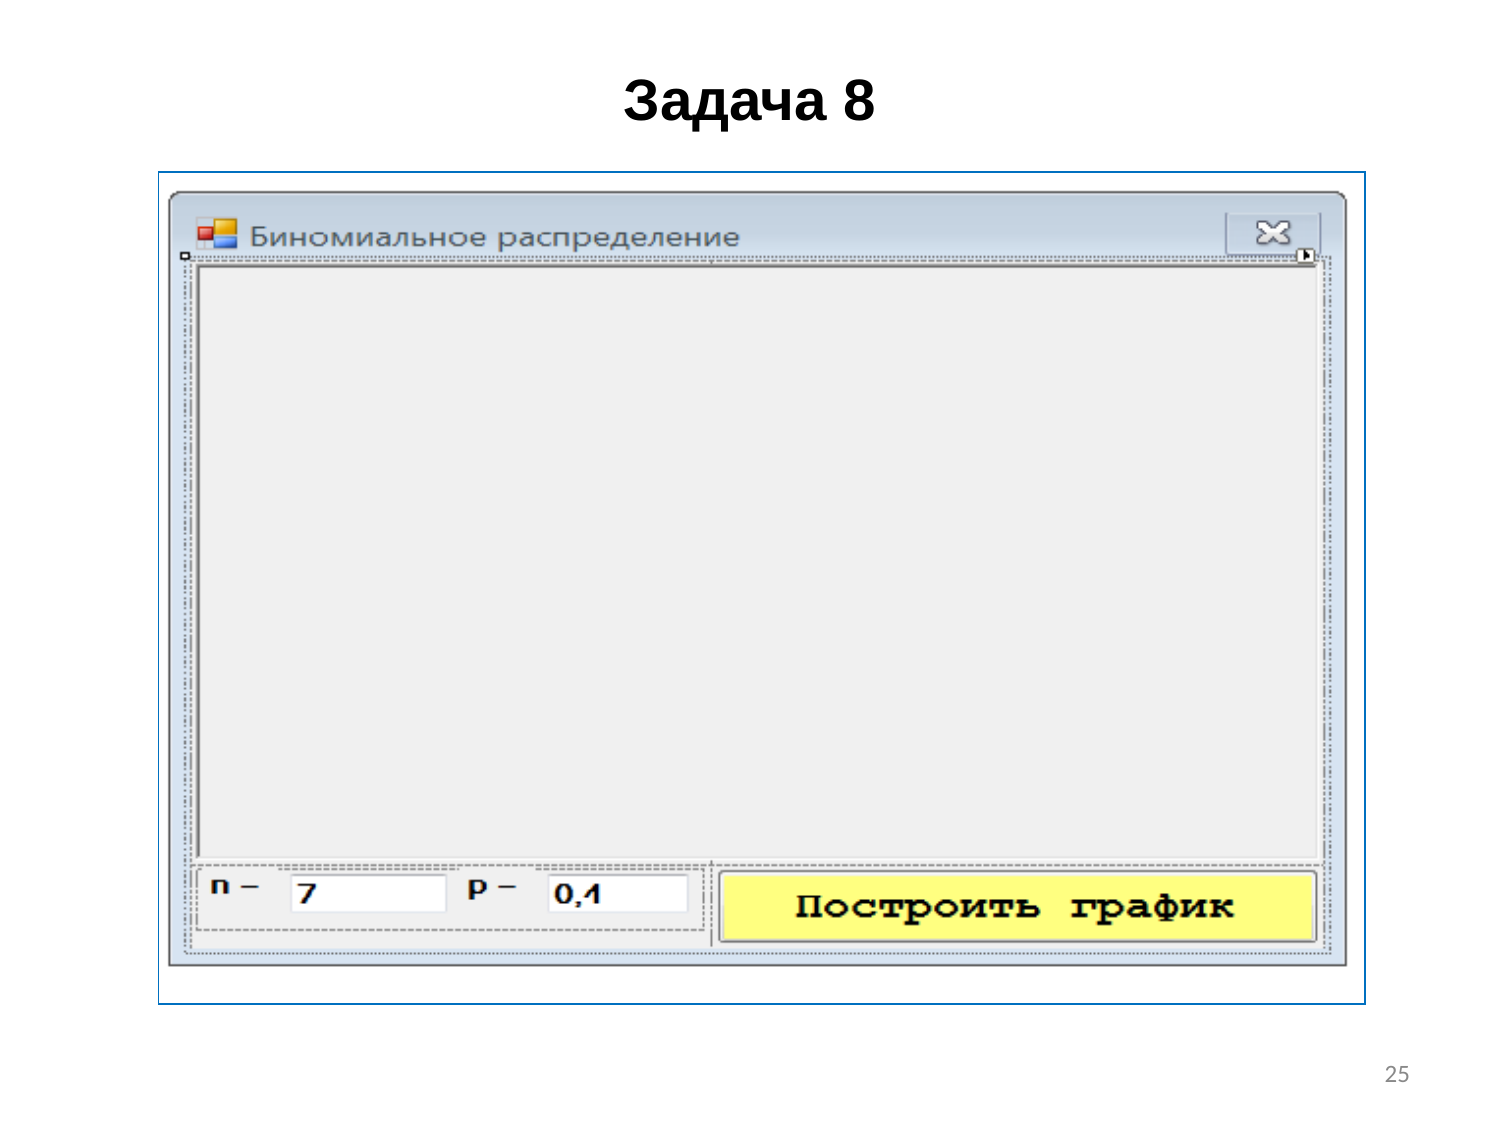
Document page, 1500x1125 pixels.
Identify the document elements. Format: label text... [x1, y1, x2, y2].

title Задача 8 [75, 45, 1425, 149]
picture [159, 172, 1365, 1004]
slide_number 25 [1074, 1042, 1425, 1103]
